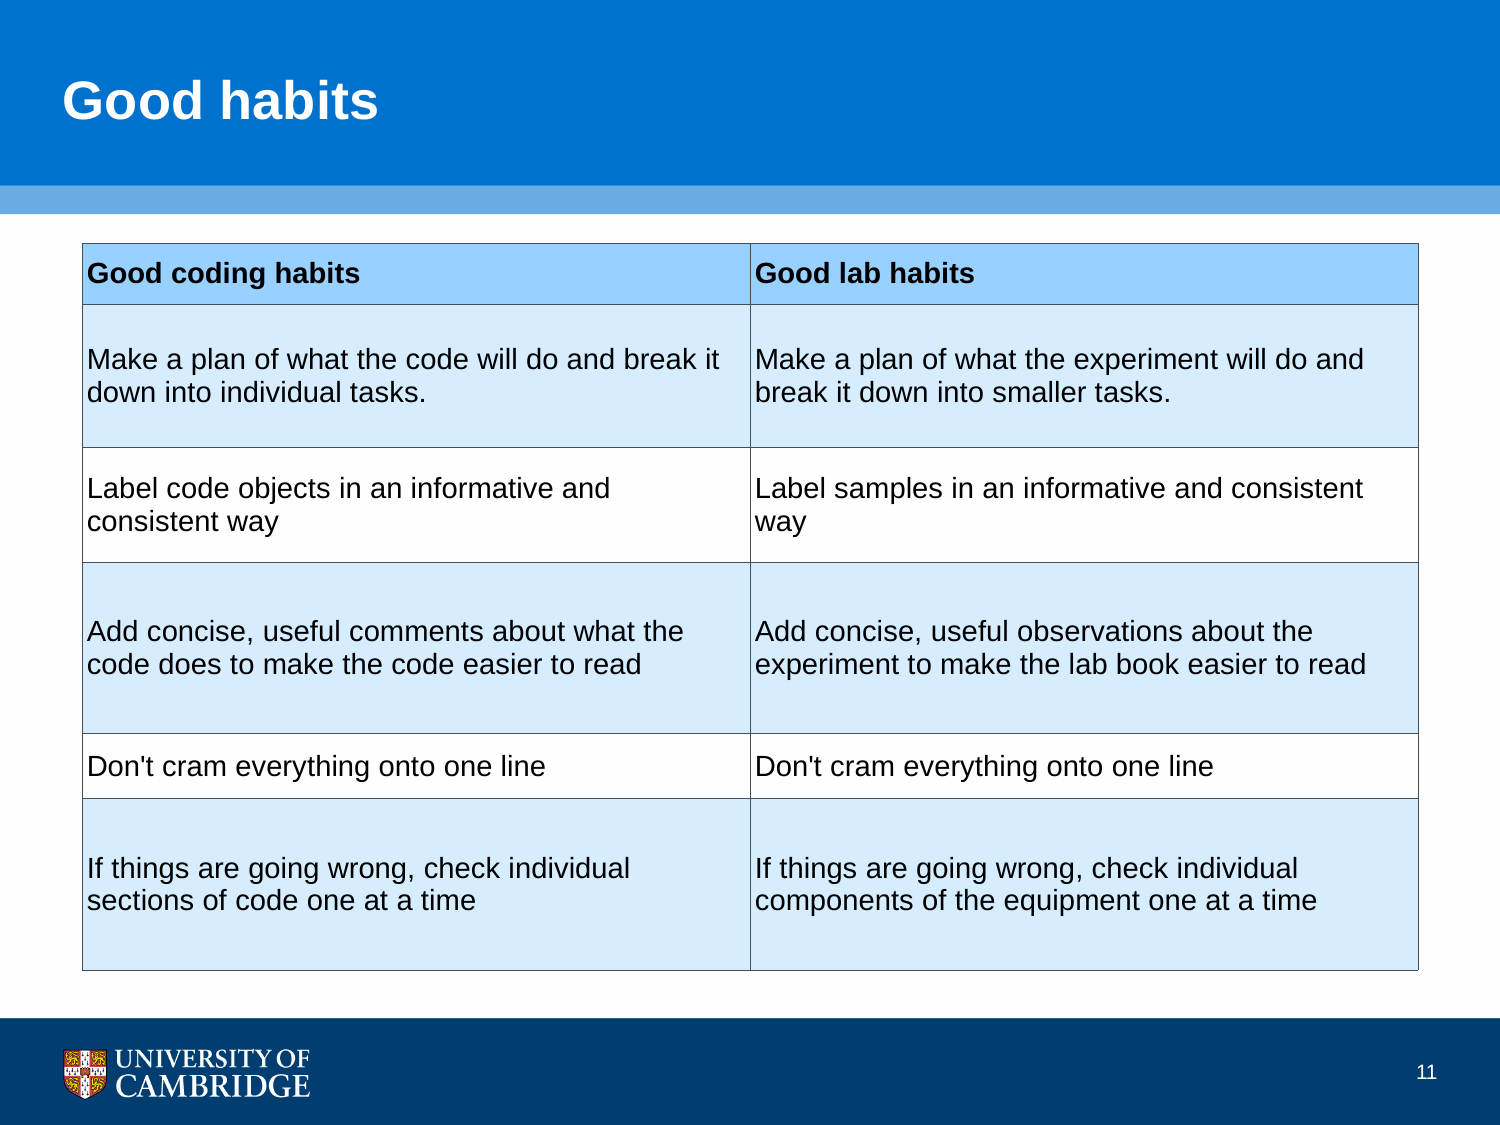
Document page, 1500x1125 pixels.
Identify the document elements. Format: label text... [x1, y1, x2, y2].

table_cell Label samples in an informative and consistent way [751, 448, 1418, 562]
picture [0, 0, 1500, 1125]
table_cell Make a plan of what the experiment will do and break it down into smaller tasks. [751, 305, 1418, 447]
table_cell Add concise, useful observations about the experiment to make the lab book easier to read [751, 563, 1418, 733]
slide_number 11 [1289, 1058, 1438, 1088]
table_cell Label code objects in an informative and consistent way [83, 448, 750, 562]
table_cell Don't cram everything onto one line [83, 734, 750, 798]
table_cell Make a plan of what the code will do and break it down into individual tasks. [83, 305, 750, 447]
table_header Good lab habits [751, 244, 1418, 304]
table_cell Don't cram everything onto one line [751, 734, 1418, 798]
table_header Good coding habits [83, 244, 750, 304]
title Good habits [63, 65, 1437, 135]
table_cell Add concise, useful comments about what the code does to make the code easier to read [83, 563, 750, 733]
table_cell If things are going wrong, check individual components of the equipment one at a time [751, 799, 1418, 970]
table_cell If things are going wrong, check individual sections of code one at a time [83, 799, 750, 970]
